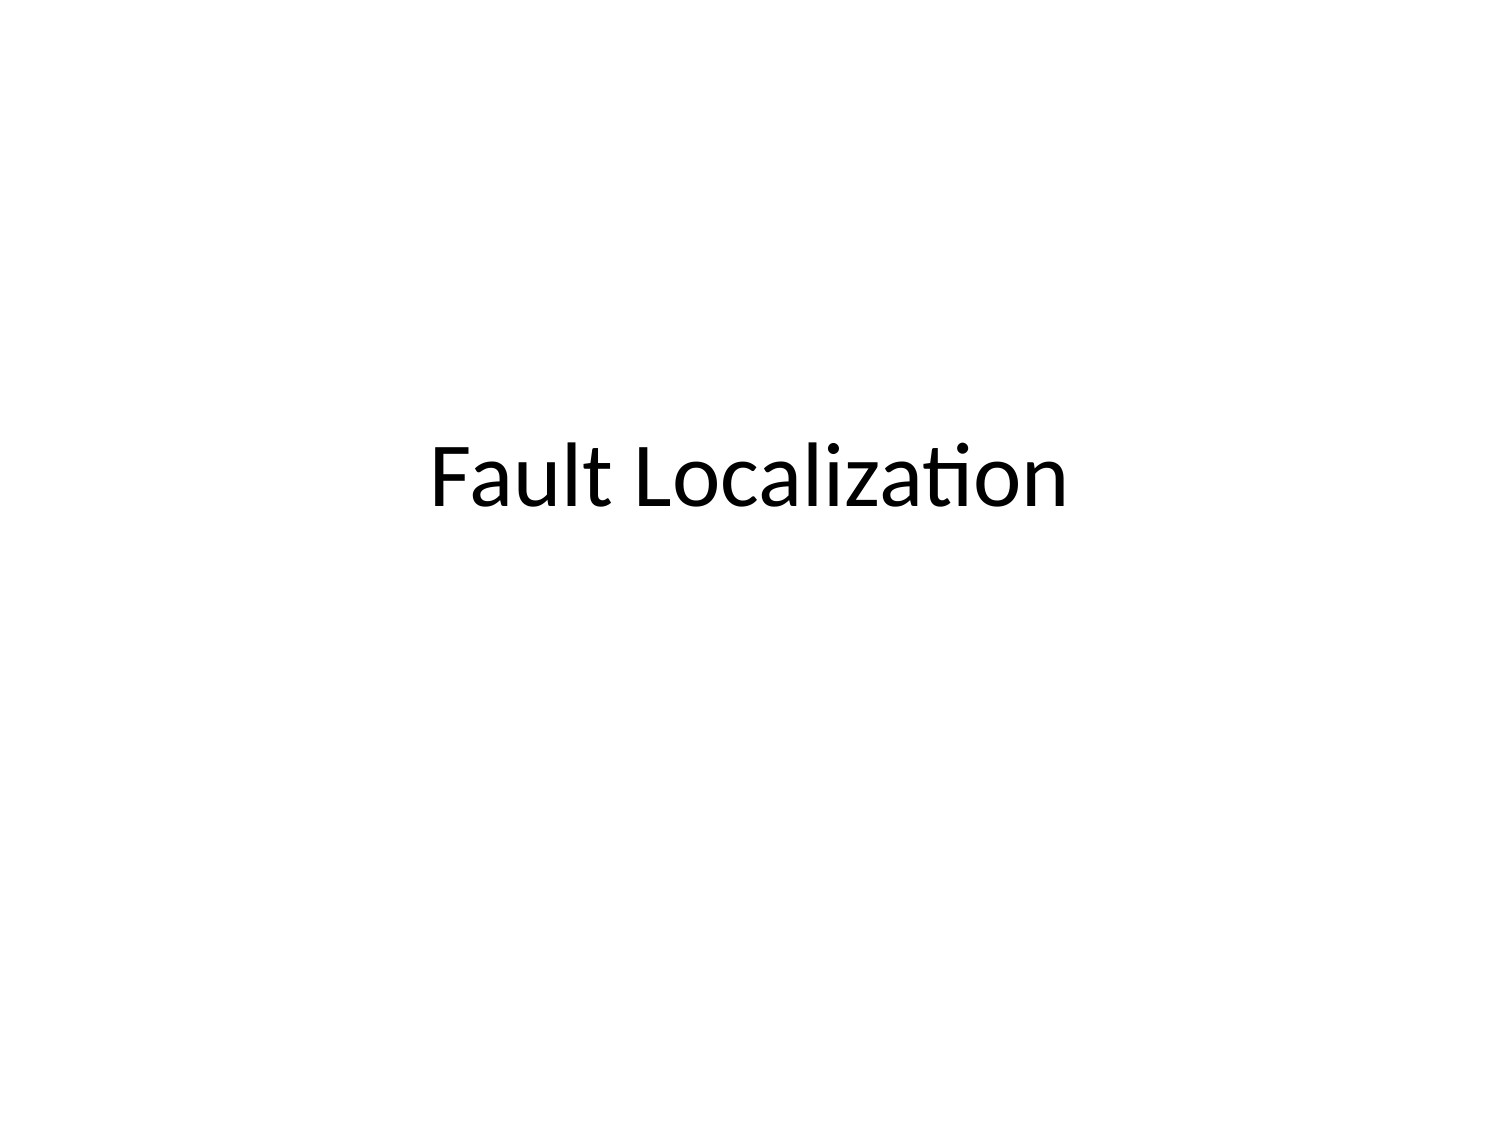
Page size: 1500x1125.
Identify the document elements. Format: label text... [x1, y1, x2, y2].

title Fault Localization [112, 349, 1388, 591]
